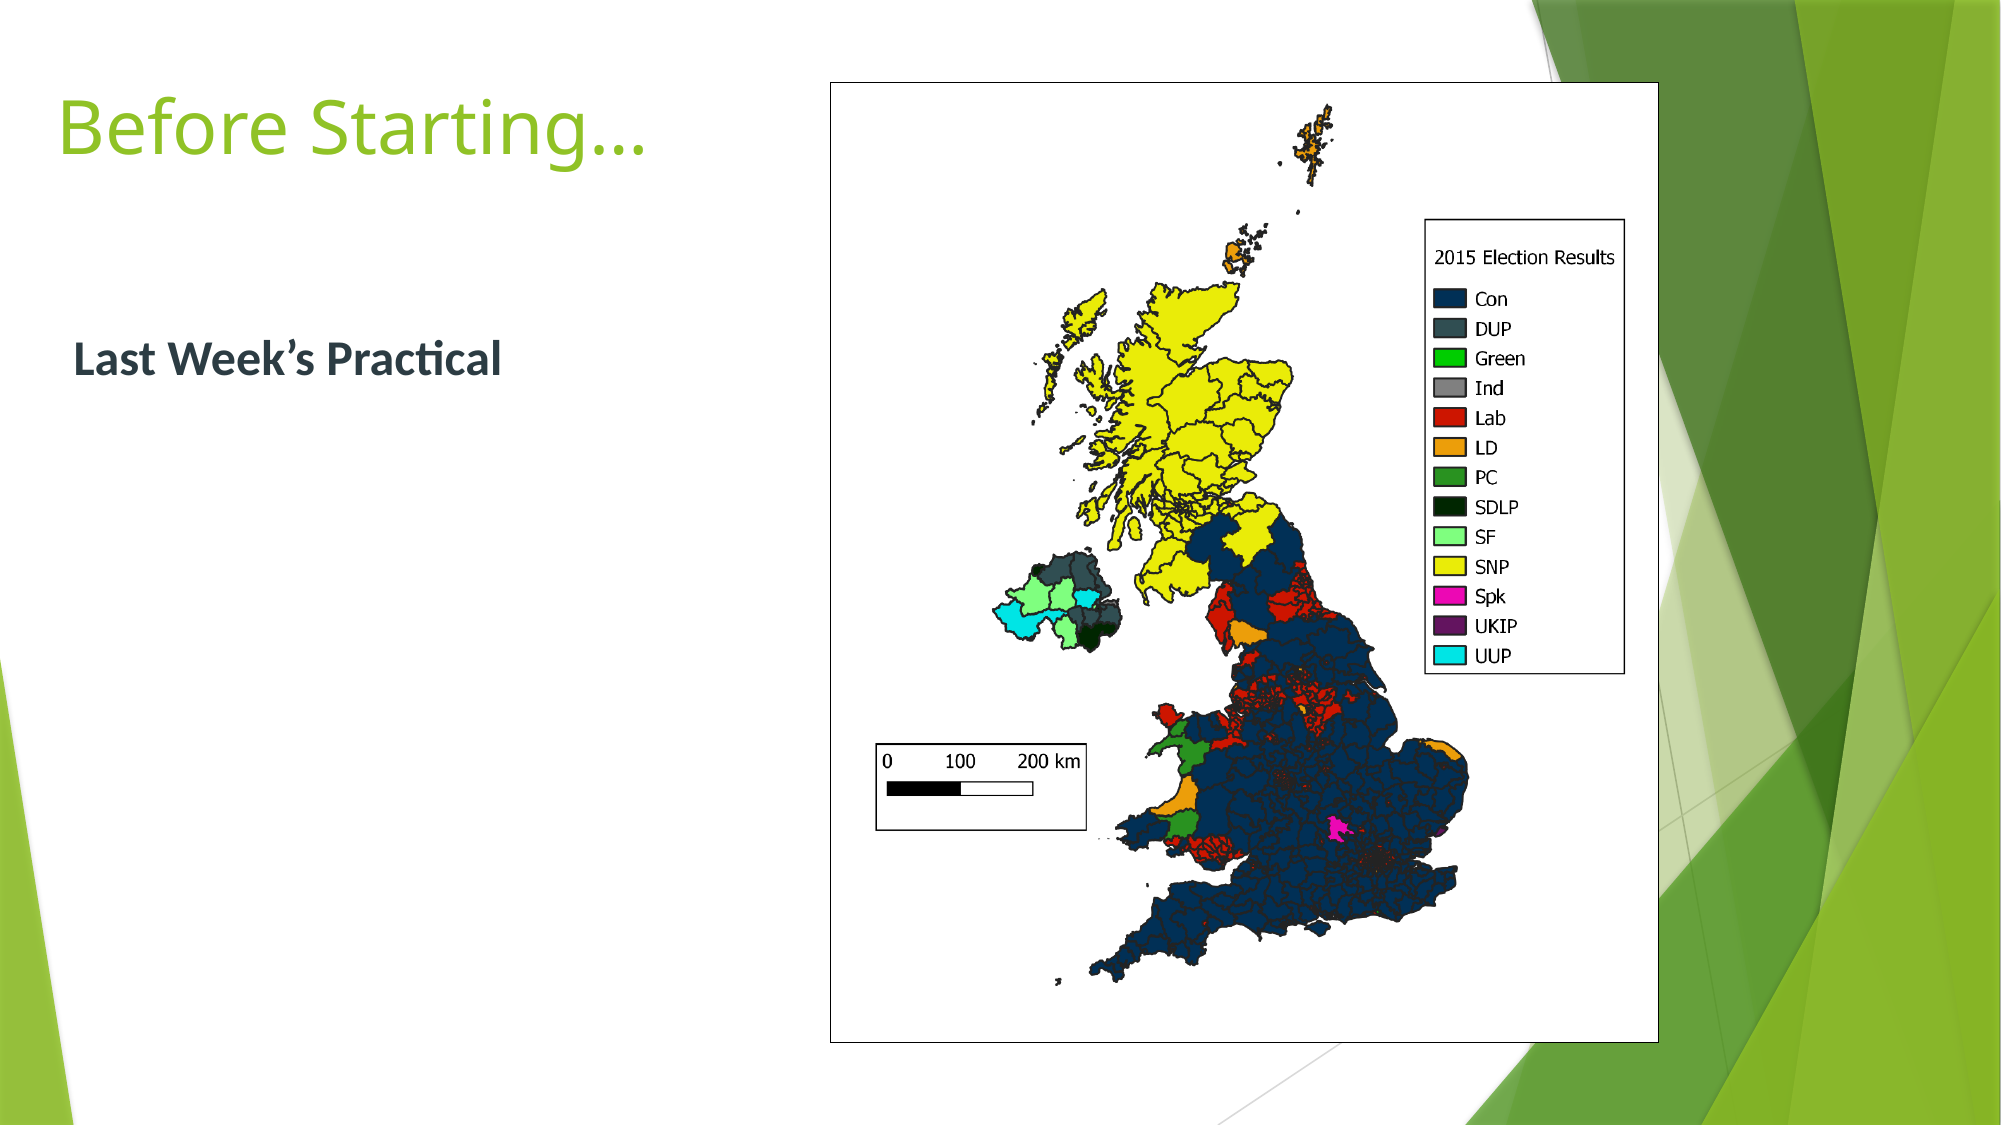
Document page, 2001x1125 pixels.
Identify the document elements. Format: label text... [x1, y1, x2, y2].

picture [829, 82, 1660, 1043]
text_box Last Week’s Practical [41, 325, 633, 929]
title Before Starting… [41, 72, 1452, 289]
